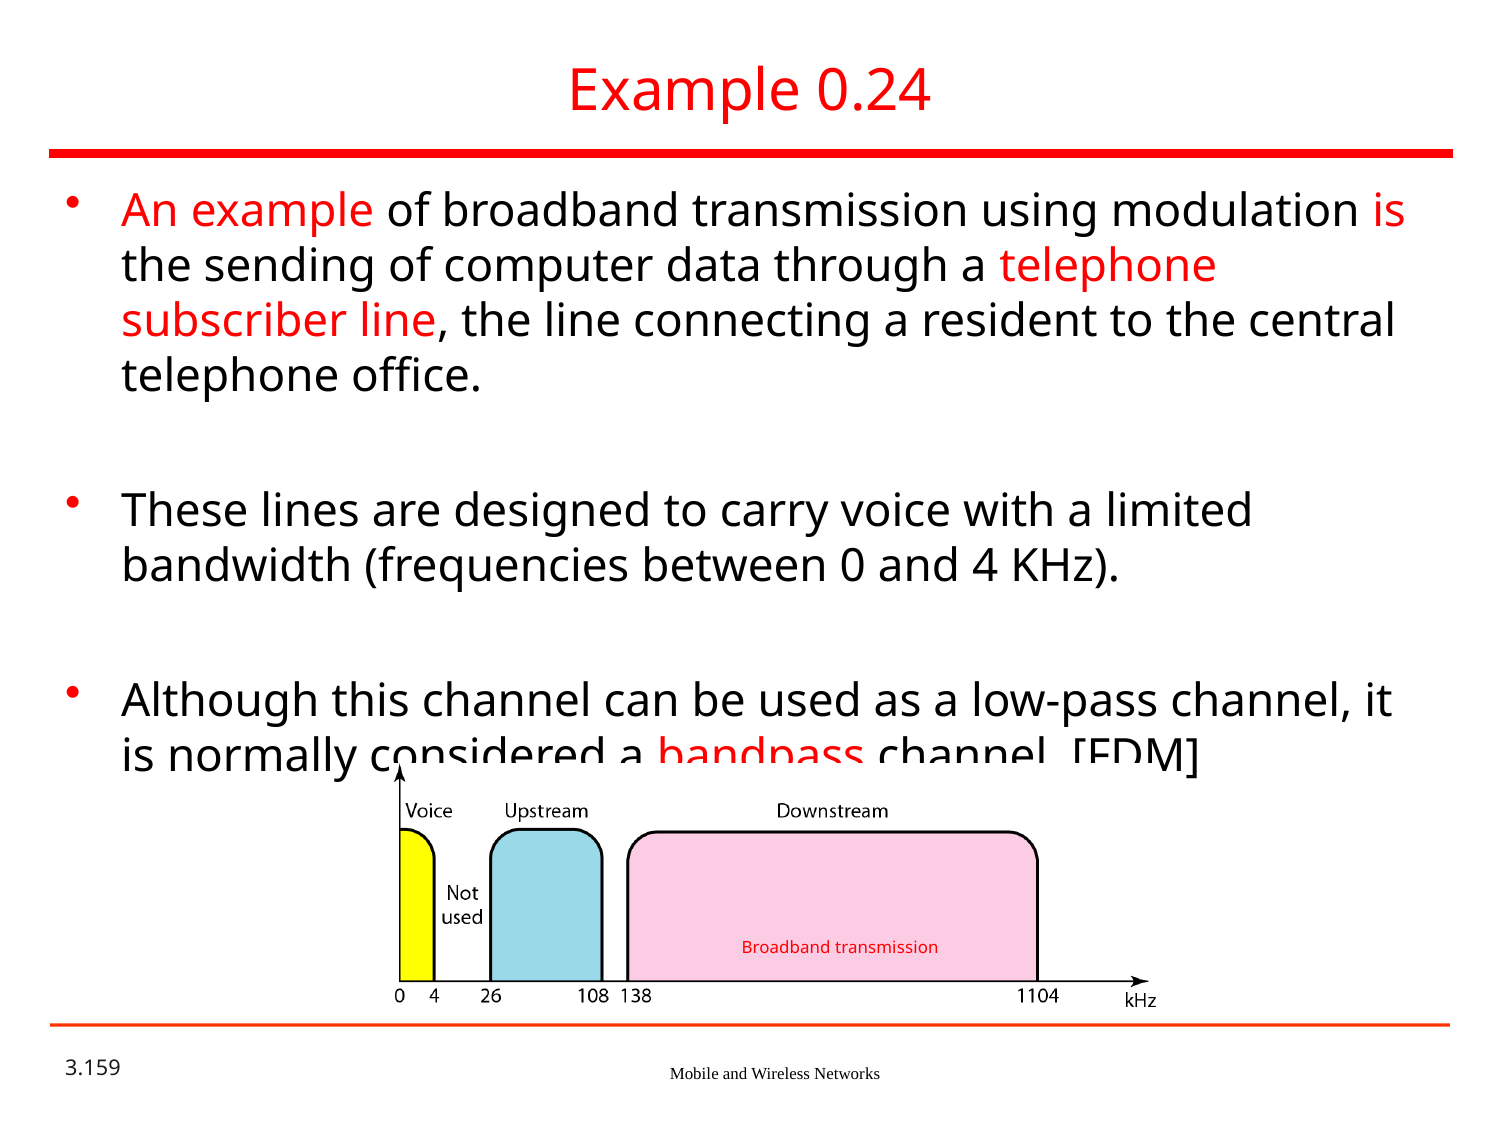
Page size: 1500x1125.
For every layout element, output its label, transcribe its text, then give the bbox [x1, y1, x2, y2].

list An example of broadband transmission using modulation is the sending of computer data through a telephone subscriber line, the line connecting a resident to the central telephone office. These lines are designed to carry voice with a limited bandwidth (frequencies between 0 and 4 KHz). Although this channel can be used as a low-pass channel, it is normally considered a bandpass channel. [FDM] [49, 172, 1454, 750]
footer Mobile and Wireless Networks [512, 1037, 1038, 1089]
title Example 0.24 [49, 37, 1451, 138]
slide_number 3.159 [49, 1037, 363, 1088]
picture [393, 763, 1157, 1013]
